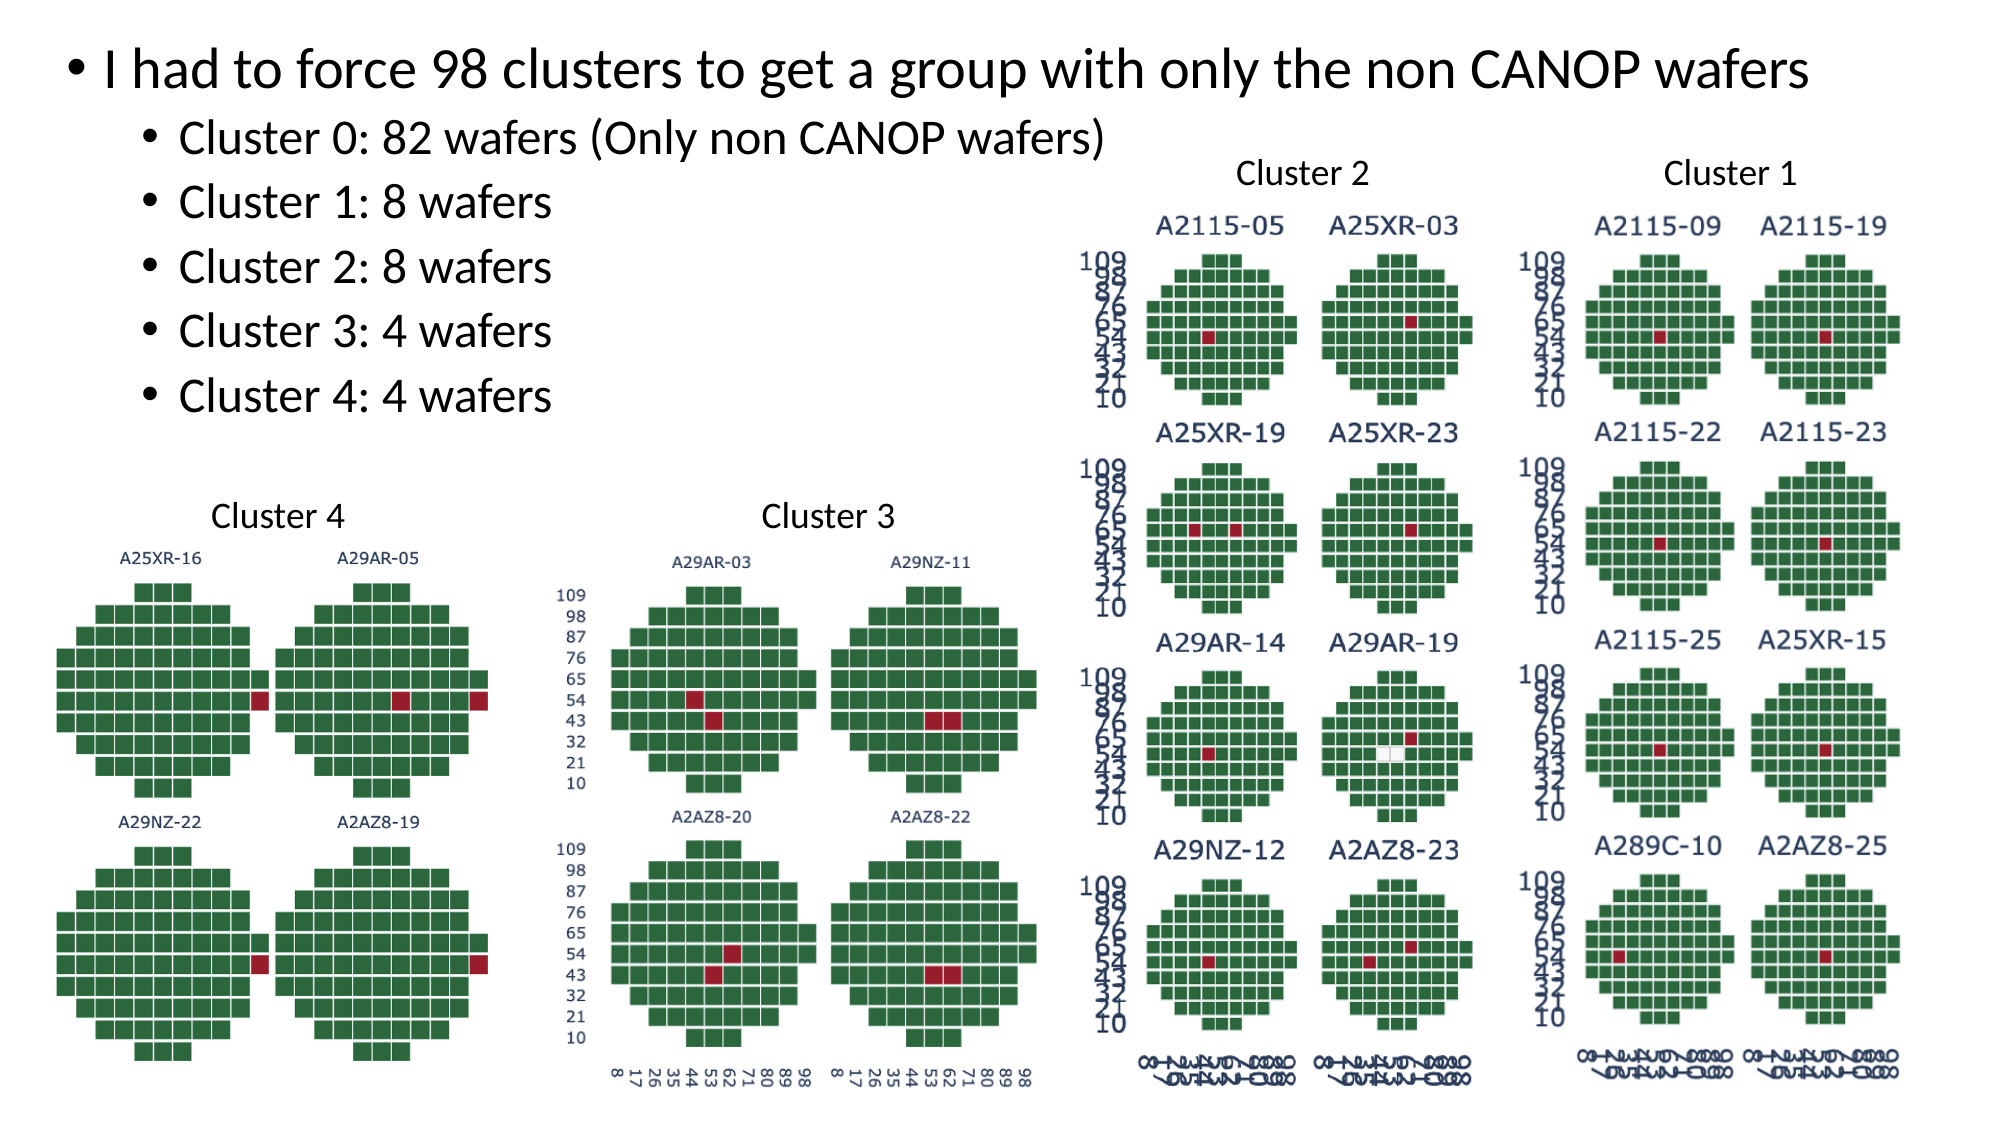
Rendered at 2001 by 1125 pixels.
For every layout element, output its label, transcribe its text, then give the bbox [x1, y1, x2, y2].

picture [1505, 200, 1918, 1095]
text_box Cluster 4 [196, 483, 361, 544]
picture [544, 544, 1047, 1095]
picture [1068, 200, 1484, 1095]
text_box Cluster 2 [1221, 140, 1385, 200]
picture [45, 544, 493, 1068]
list I had to force 98 clusters to get a group with only the non CANOP wafers Cluster 0: 82 wafers (Only non CANOP wafers) Cluster 1: 8 wafers Cluster 2: 8 wafers Cluster 3: 4 wafers Cluster 4: 4 wafers [51, 30, 1857, 745]
text_box Cluster 1 [1648, 140, 1813, 200]
text_box Cluster 3 [746, 483, 911, 544]
